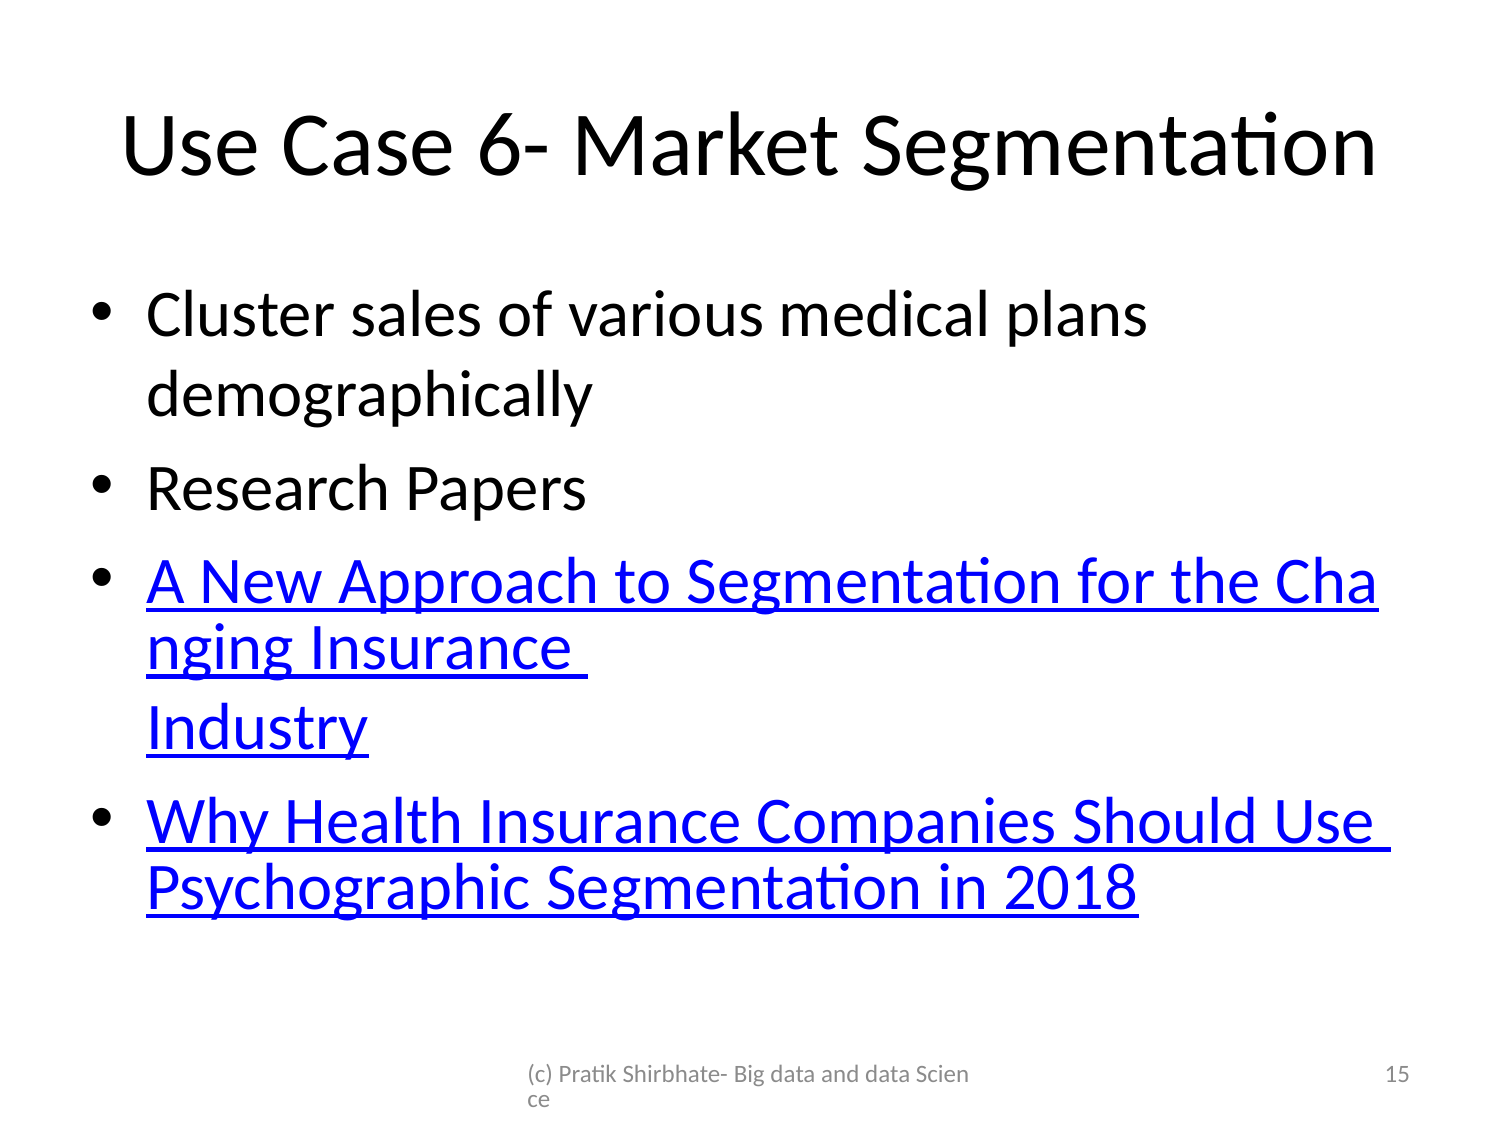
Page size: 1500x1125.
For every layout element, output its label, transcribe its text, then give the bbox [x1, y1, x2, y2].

list Cluster sales of various medical plans demographically Research Papers A New Approach to Segmentation for the Changing Insurance Industry Why Health Insurance Companies Should Use Psychographic Segmentation in 2018 [75, 262, 1425, 1005]
footer (c) Pratik Shirbhate- Big data and data Science [512, 1042, 988, 1103]
slide_number 15 [1074, 1042, 1425, 1103]
title Use Case 6- Market Segmentation [75, 45, 1425, 233]
